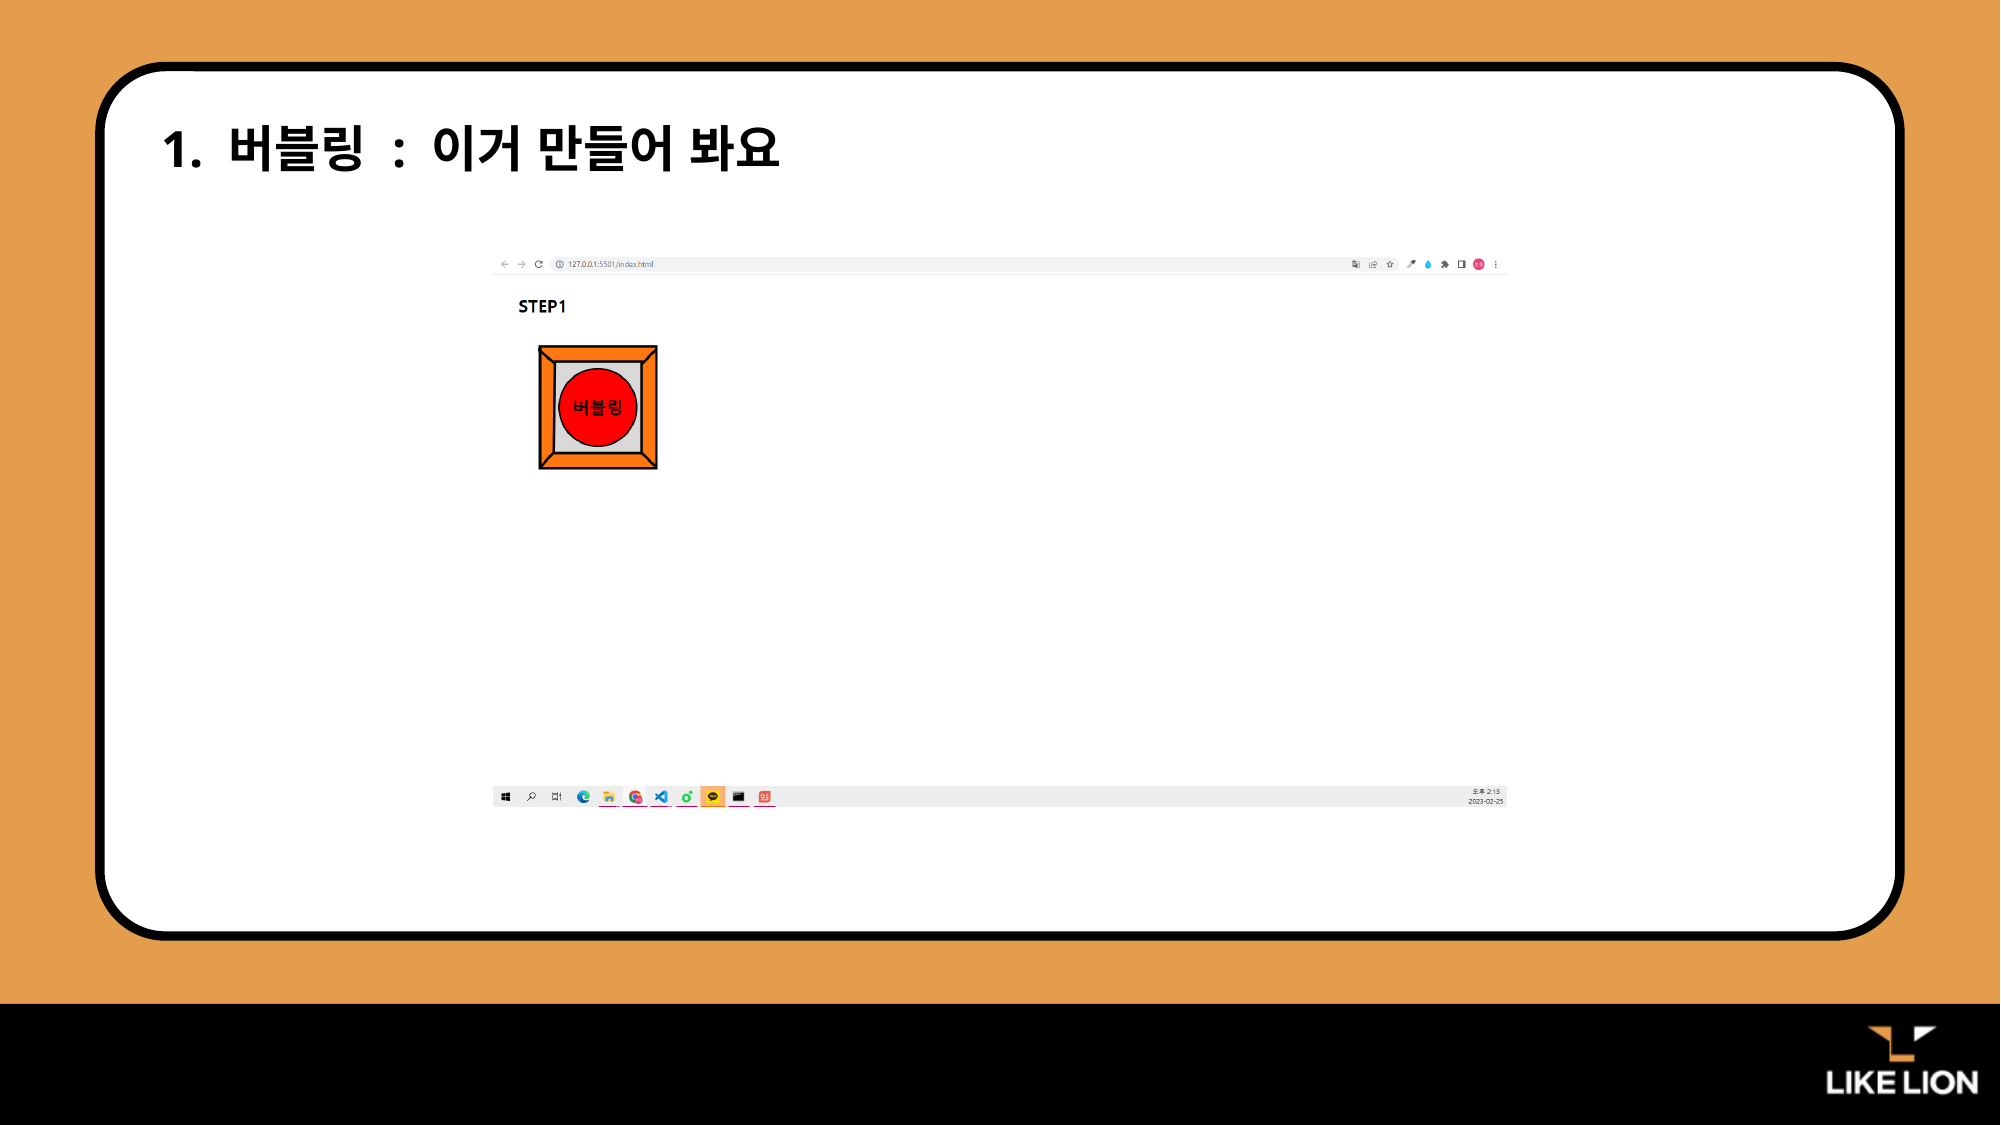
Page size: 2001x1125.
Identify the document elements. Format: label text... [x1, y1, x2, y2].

text_box 1. 버블링 : 이거 만들어 봐요 [146, 110, 1087, 186]
picture [493, 255, 1507, 807]
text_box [0, 1003, 2000, 1125]
text_box [98, 65, 1901, 938]
